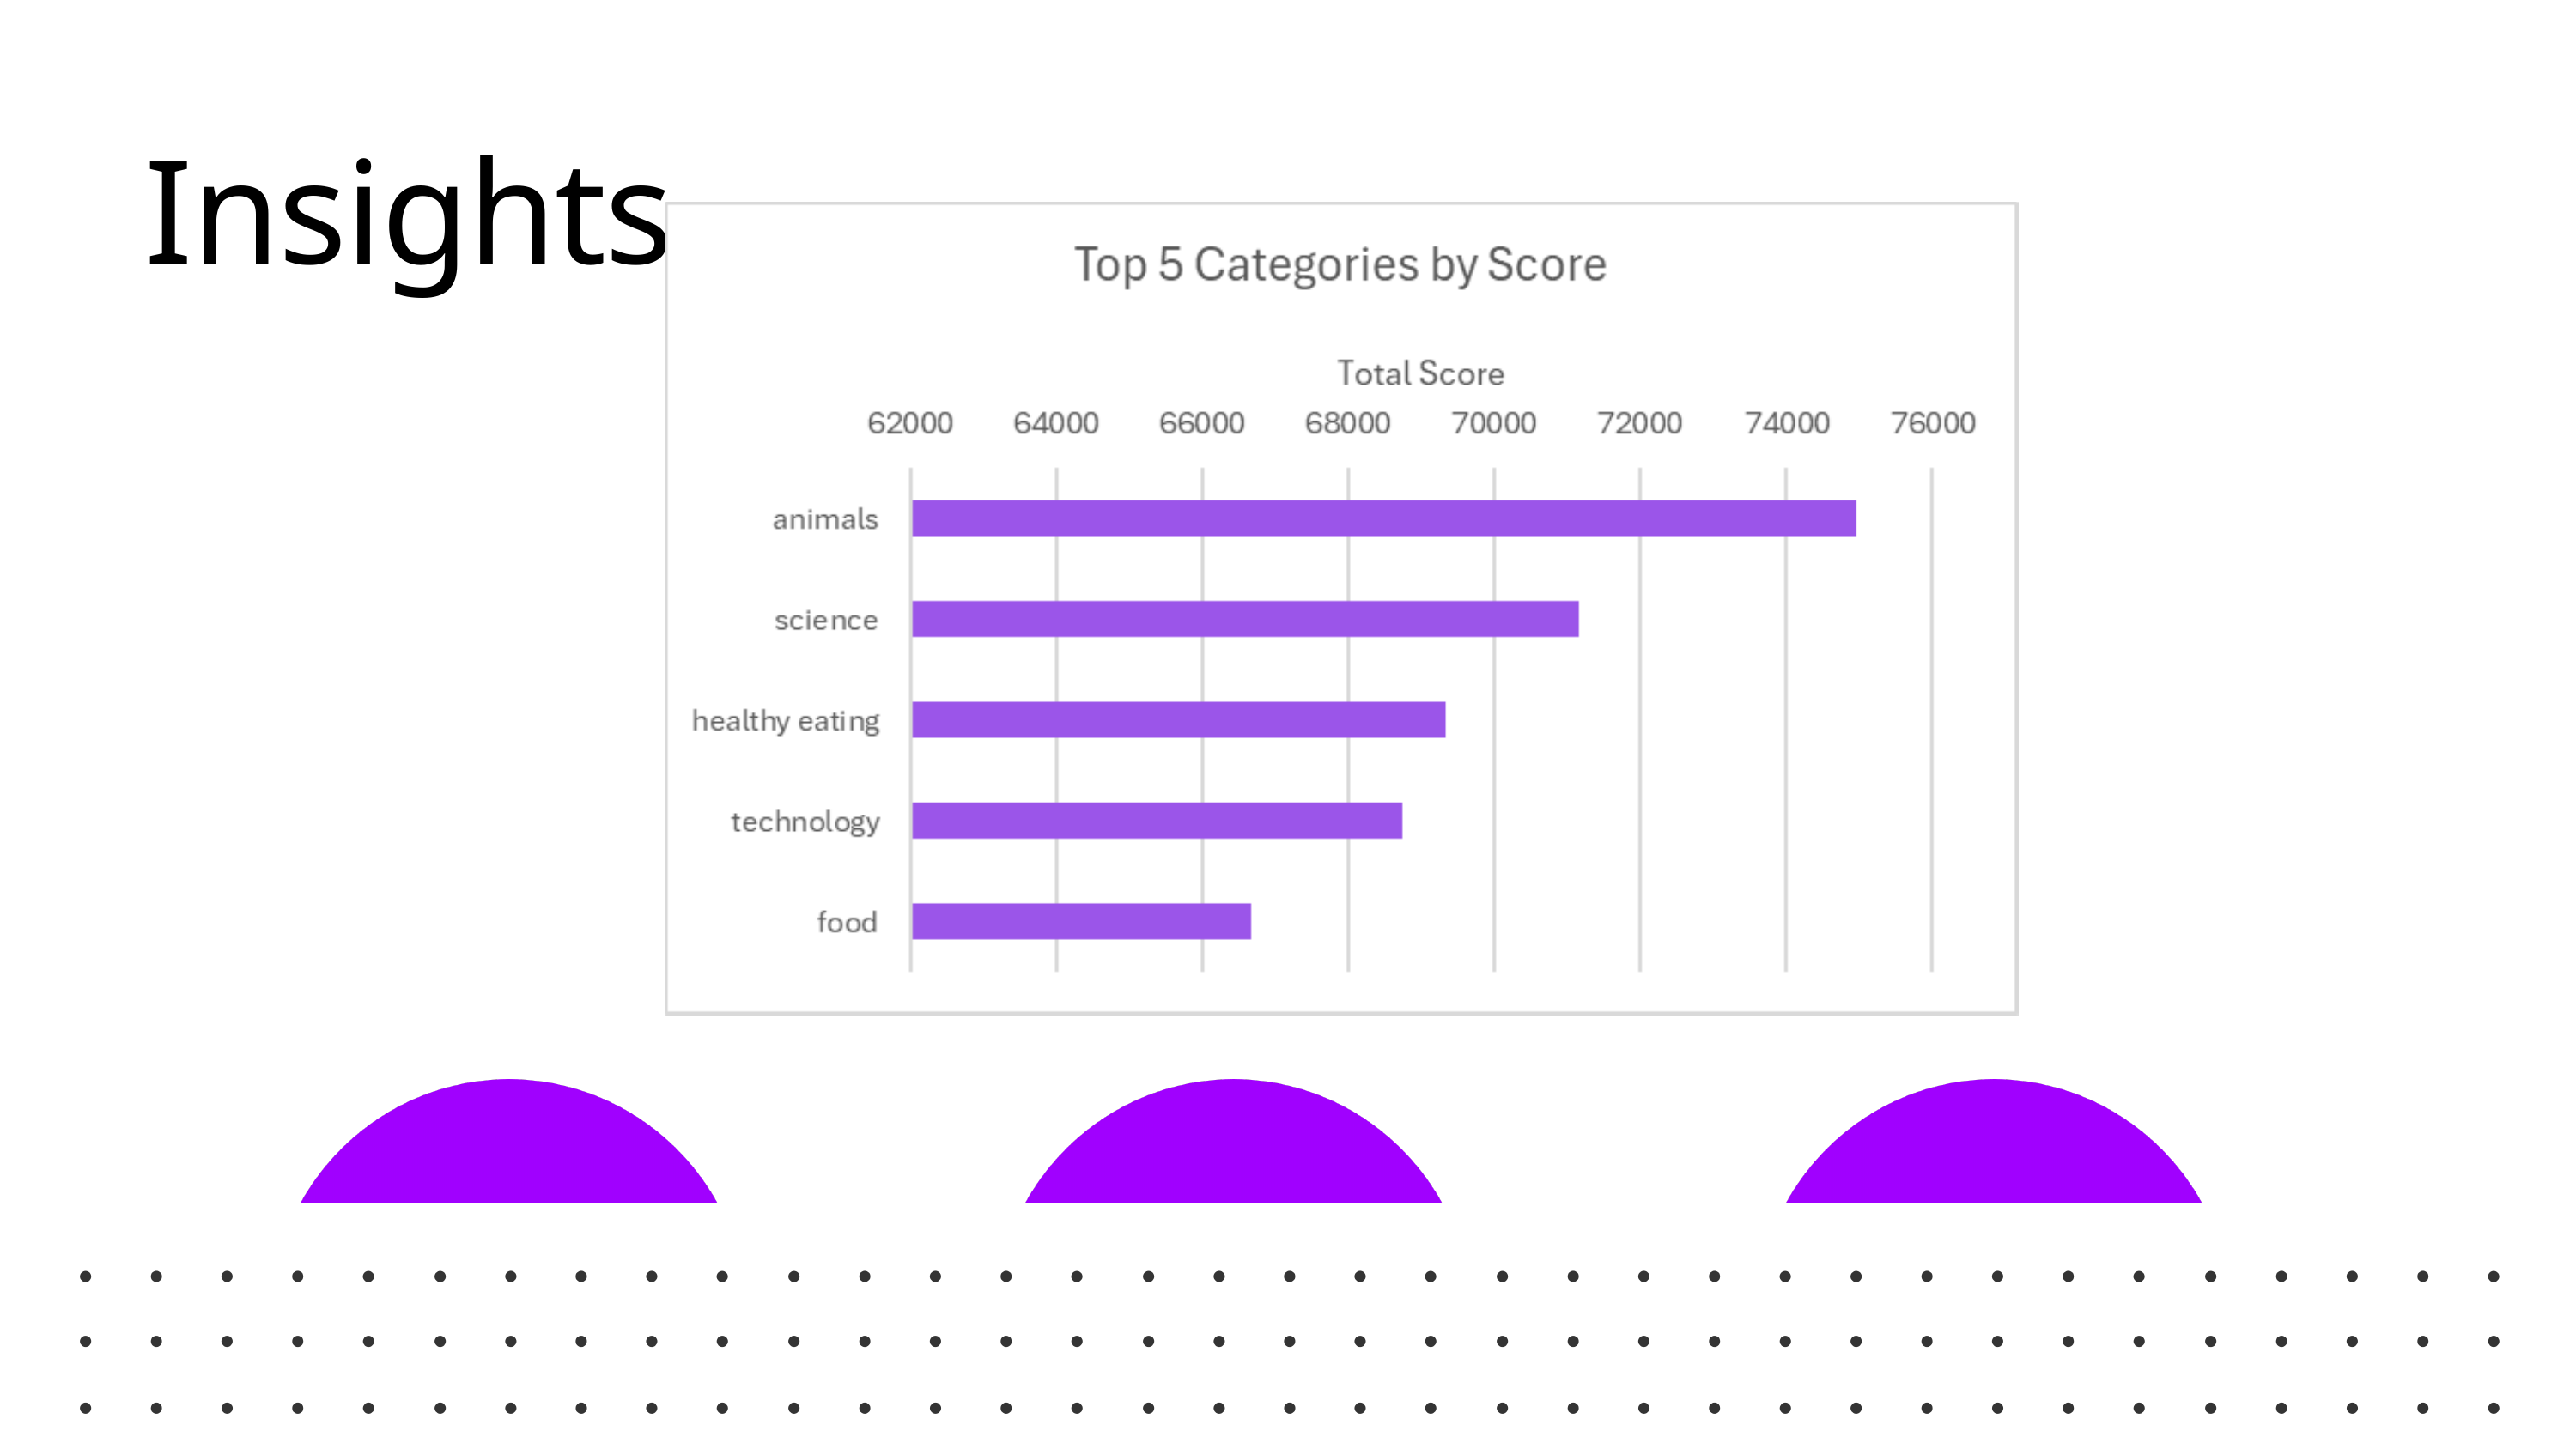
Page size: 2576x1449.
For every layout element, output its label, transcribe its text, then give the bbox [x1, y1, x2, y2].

picture [299, 1078, 719, 1204]
picture [1784, 1078, 2204, 1203]
picture [665, 202, 2019, 1016]
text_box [72, 1266, 2504, 1449]
picture [1024, 1078, 1443, 1203]
text_box Insights [144, 121, 799, 294]
